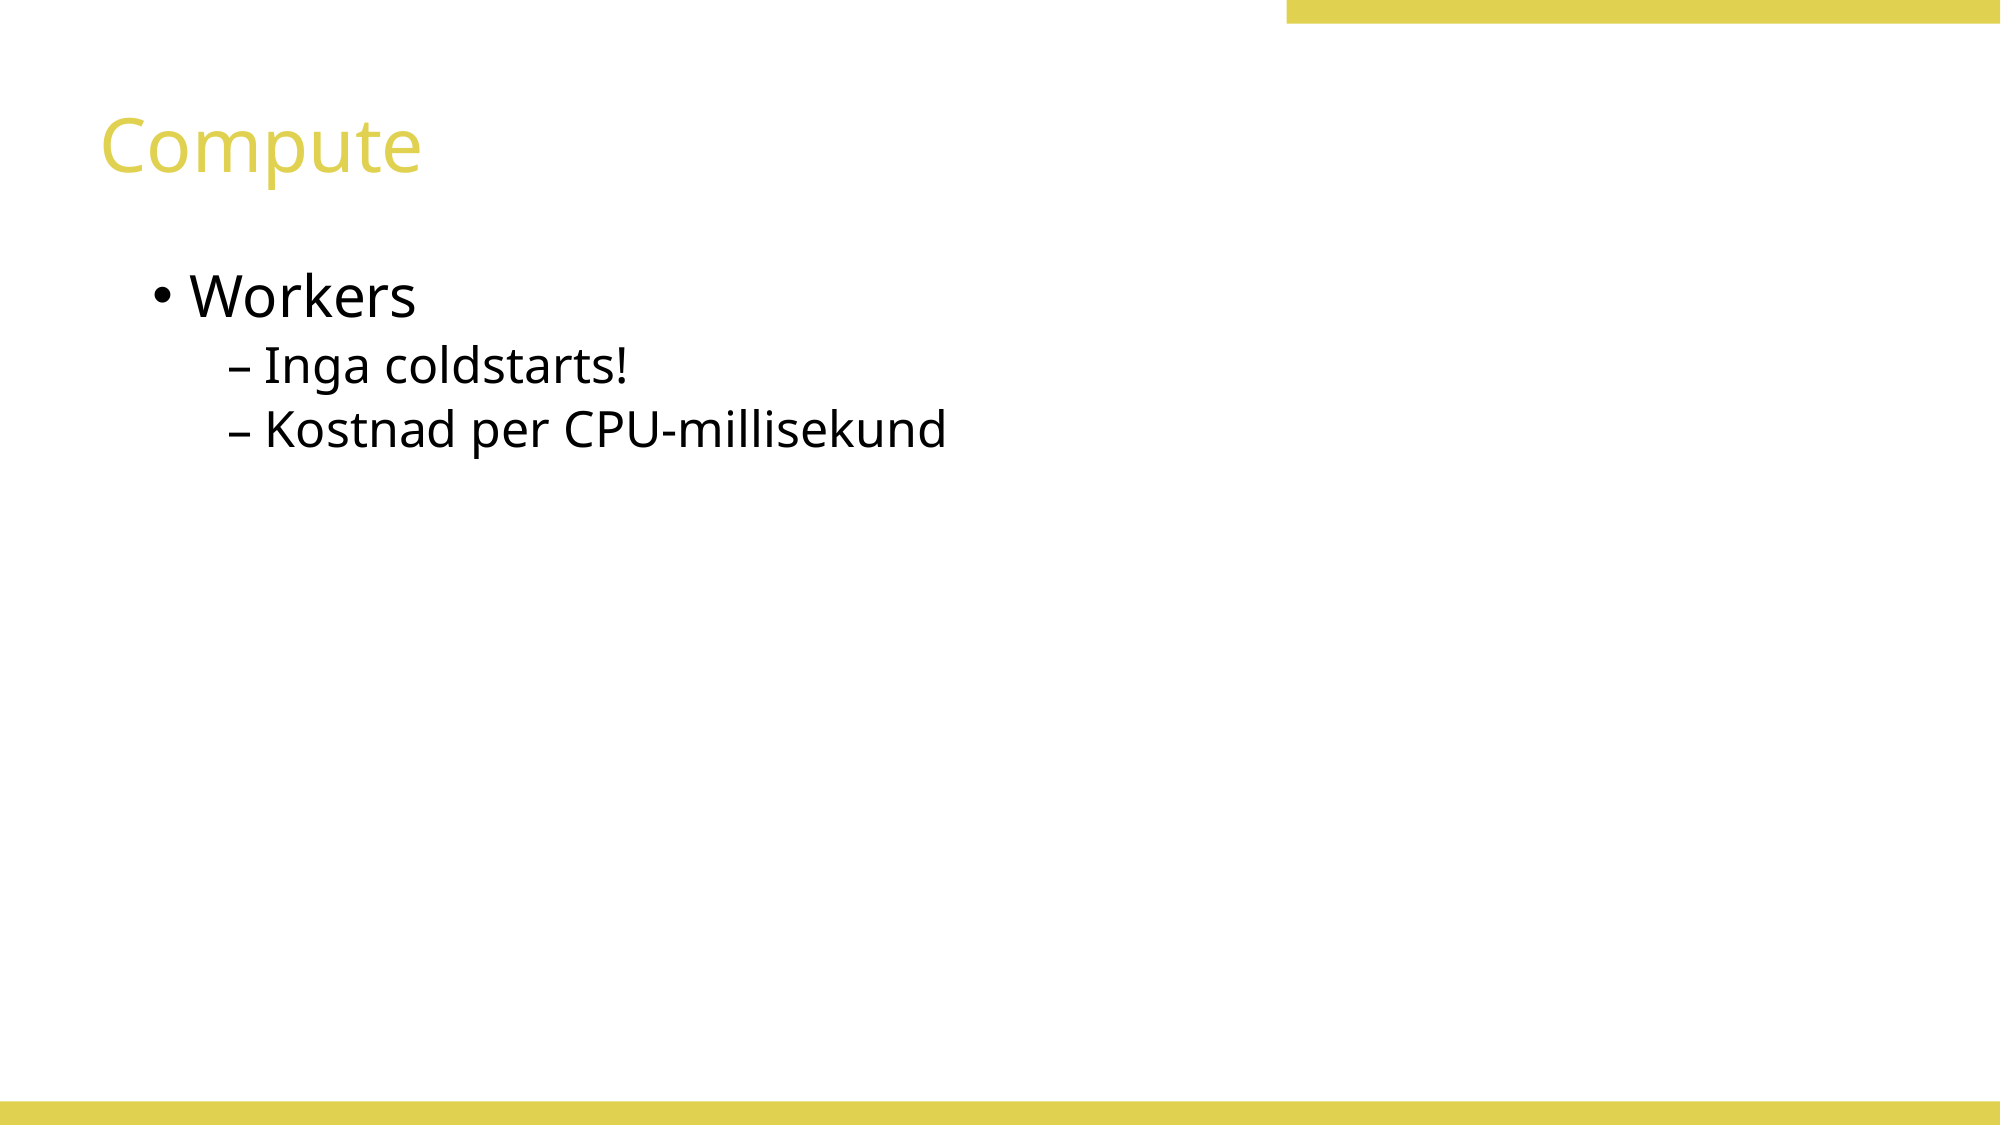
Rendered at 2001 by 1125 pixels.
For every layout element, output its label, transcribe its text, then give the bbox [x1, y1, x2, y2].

title Compute [84, 59, 1918, 236]
list Workers Inga coldstarts! Kostnad per CPU-millisekund [137, 259, 1863, 1016]
